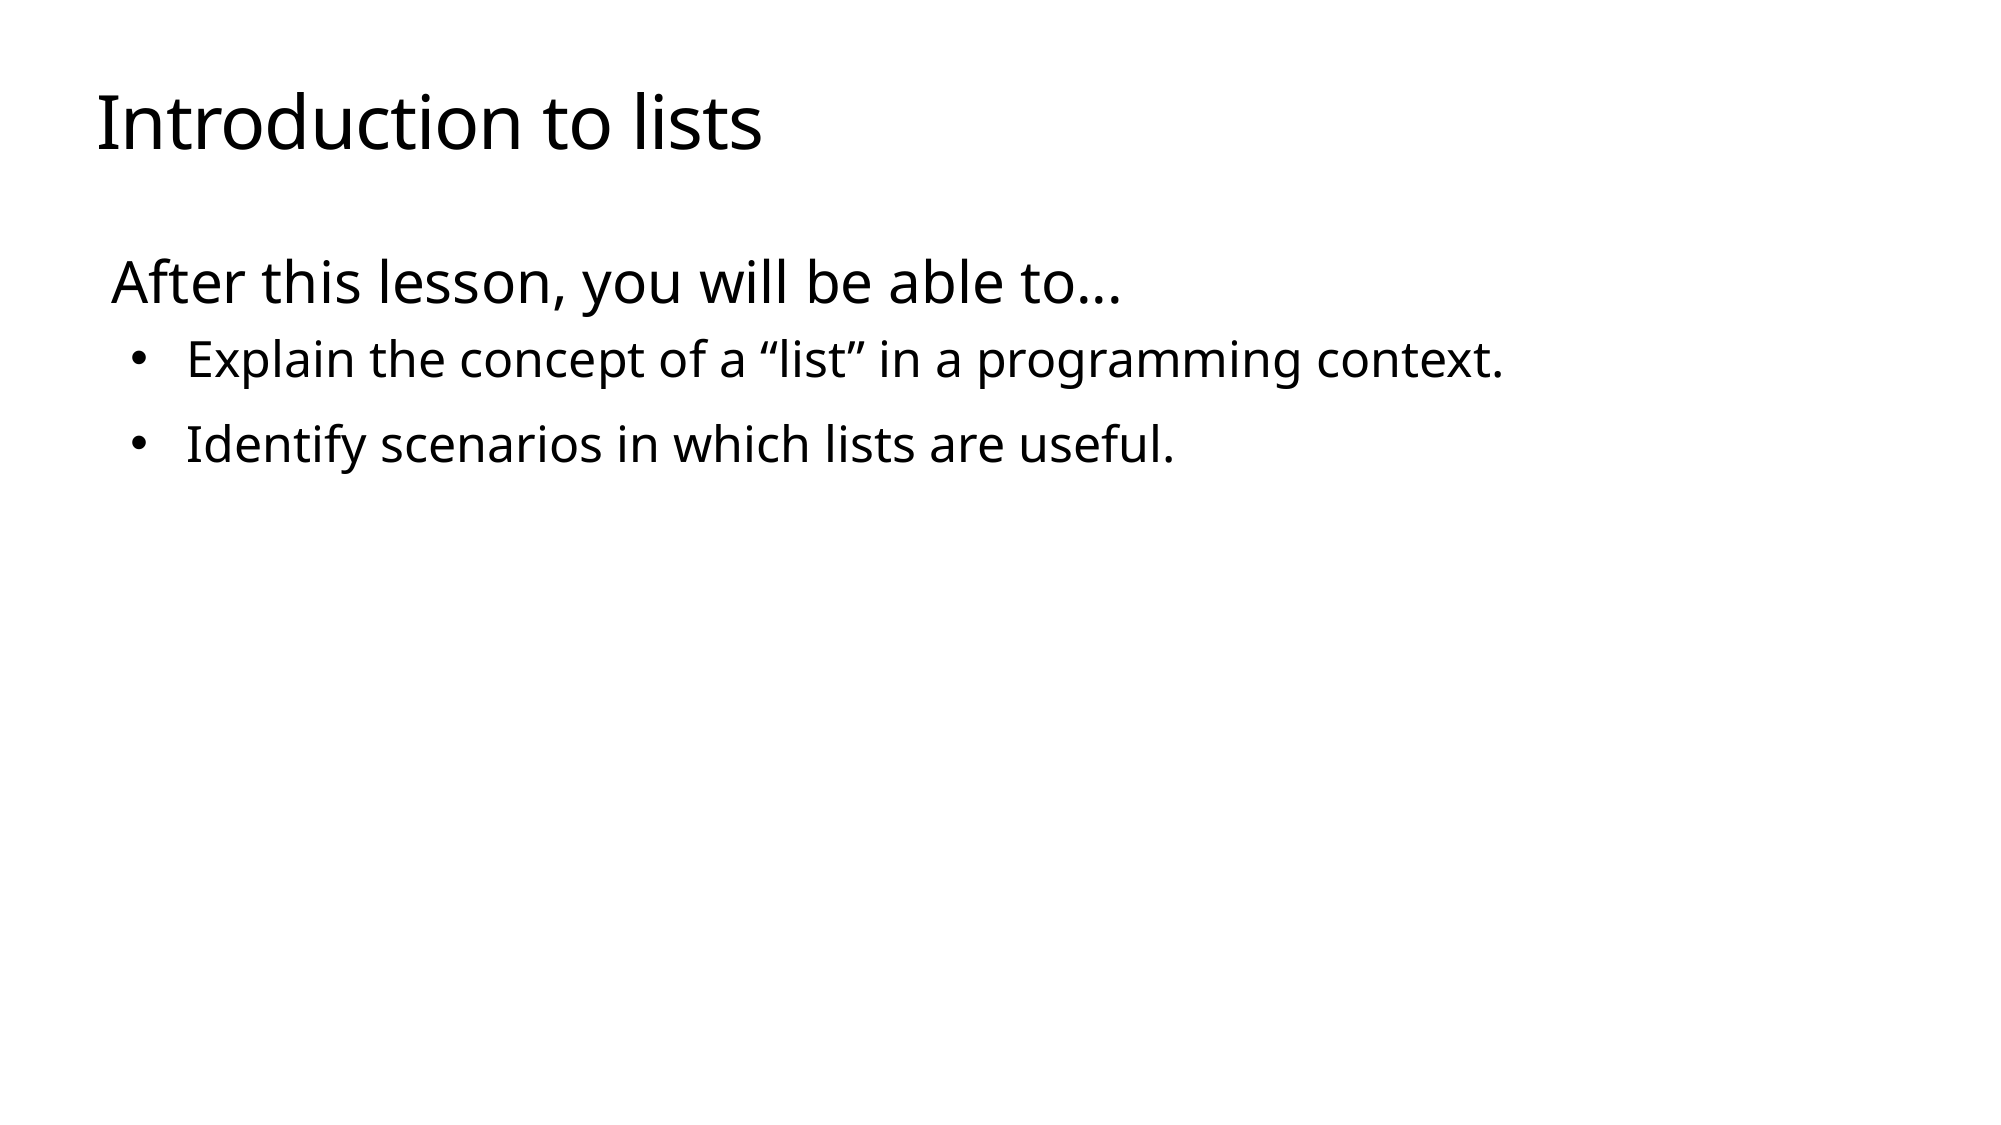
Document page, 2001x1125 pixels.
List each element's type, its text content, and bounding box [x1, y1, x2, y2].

text_box After this lesson, you will be able to... Explain the concept of a “list” in a programming context. Identify scenarios in which lists are useful. [96, 237, 1903, 788]
title Introduction to lists [96, 75, 1904, 166]
